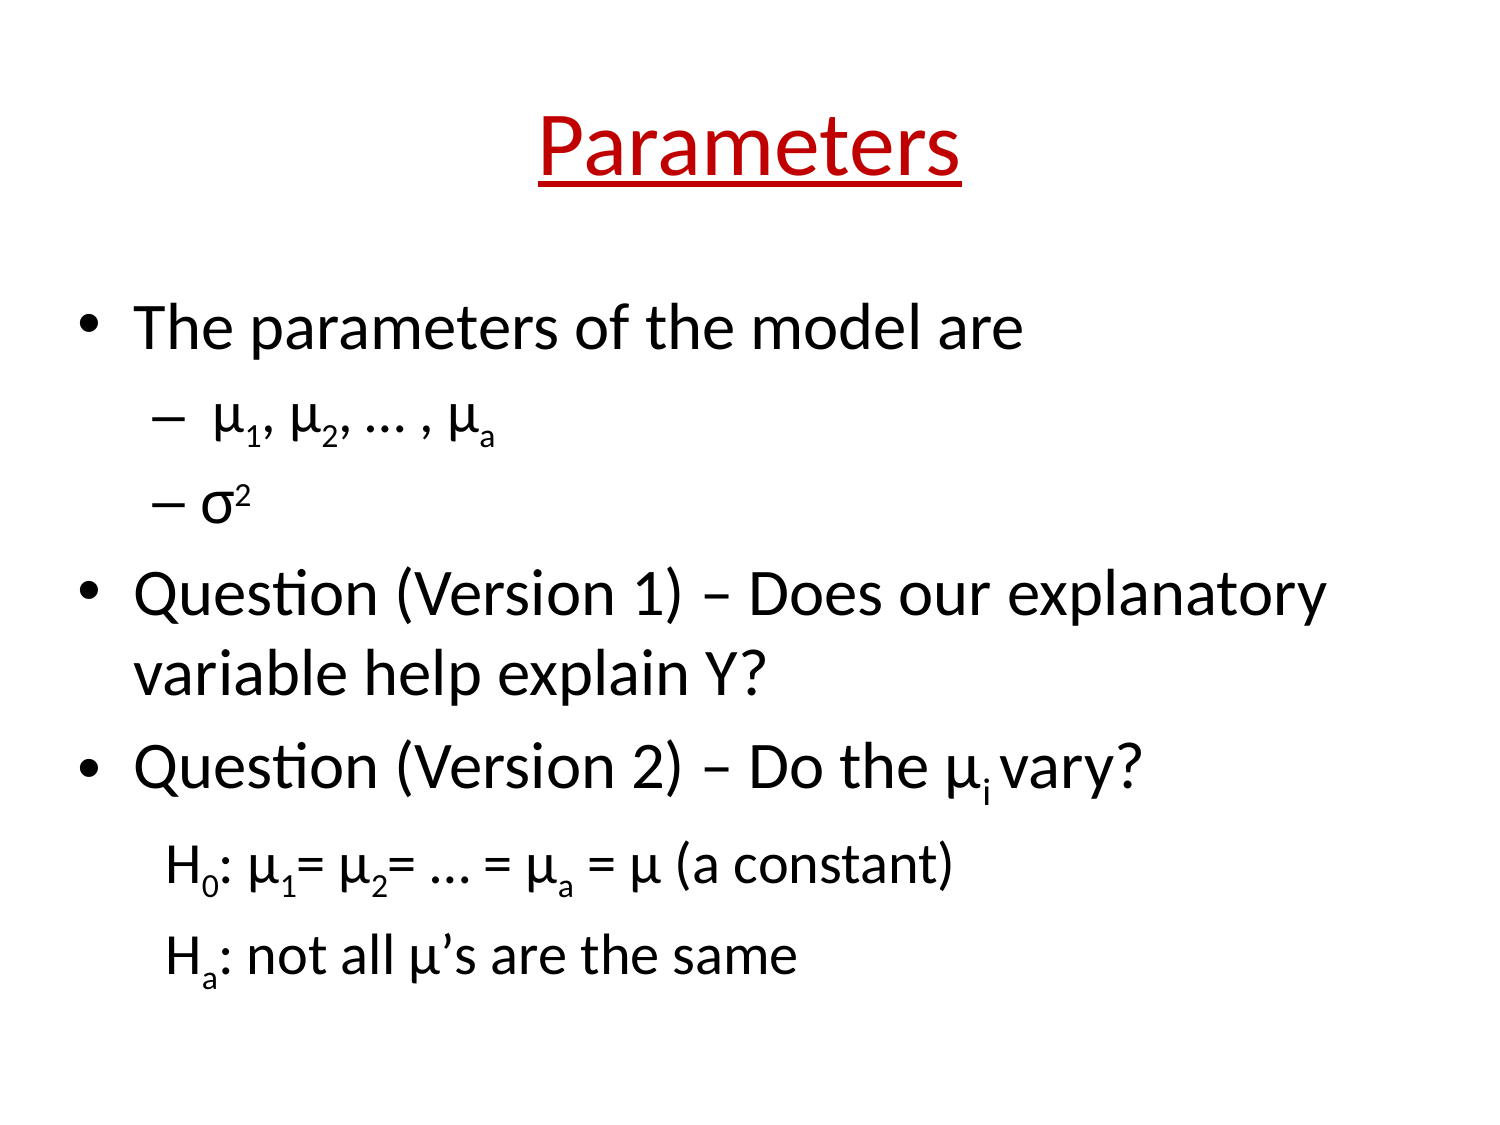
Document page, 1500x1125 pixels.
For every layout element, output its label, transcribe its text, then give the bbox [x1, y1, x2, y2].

list The parameters of the model are μ1, μ2, … , μa σ2 Question (Version 1) – Does our explanatory variable help explain Y? Question (Version 2) – Do the μi vary? H0: μ1= μ2= … = μa = μ (a constant) Ha: not all μ’s are the same [62, 275, 1450, 1088]
title Parameters [75, 45, 1425, 233]
